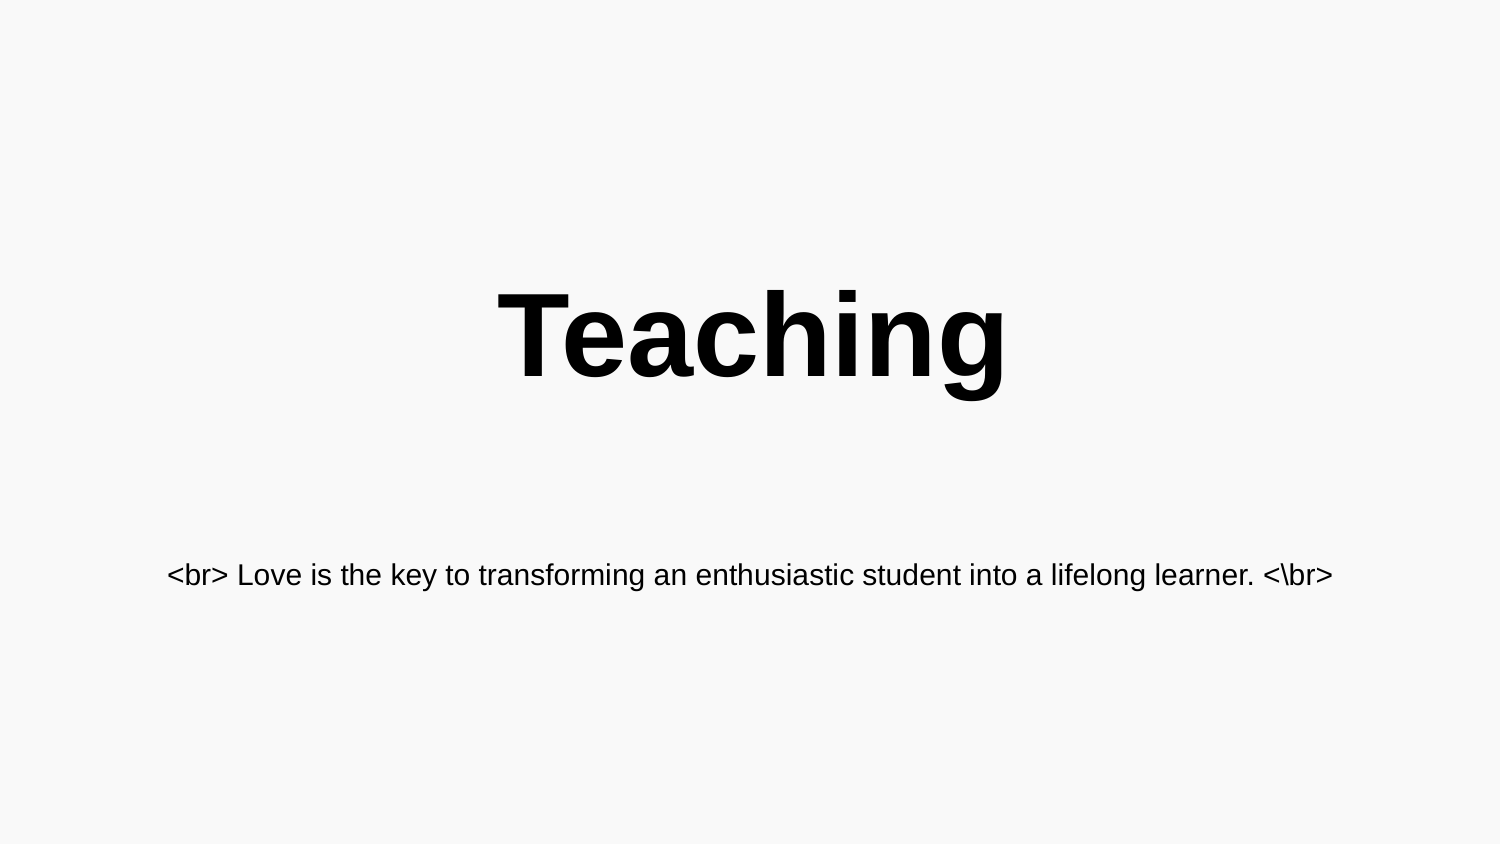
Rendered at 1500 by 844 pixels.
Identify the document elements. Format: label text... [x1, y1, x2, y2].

text_box Teaching [476, 246, 1032, 416]
text_box <br> Love is the key to transforming an enthusiastic student into a lifelong learner. <\br> [142, 546, 1358, 597]
